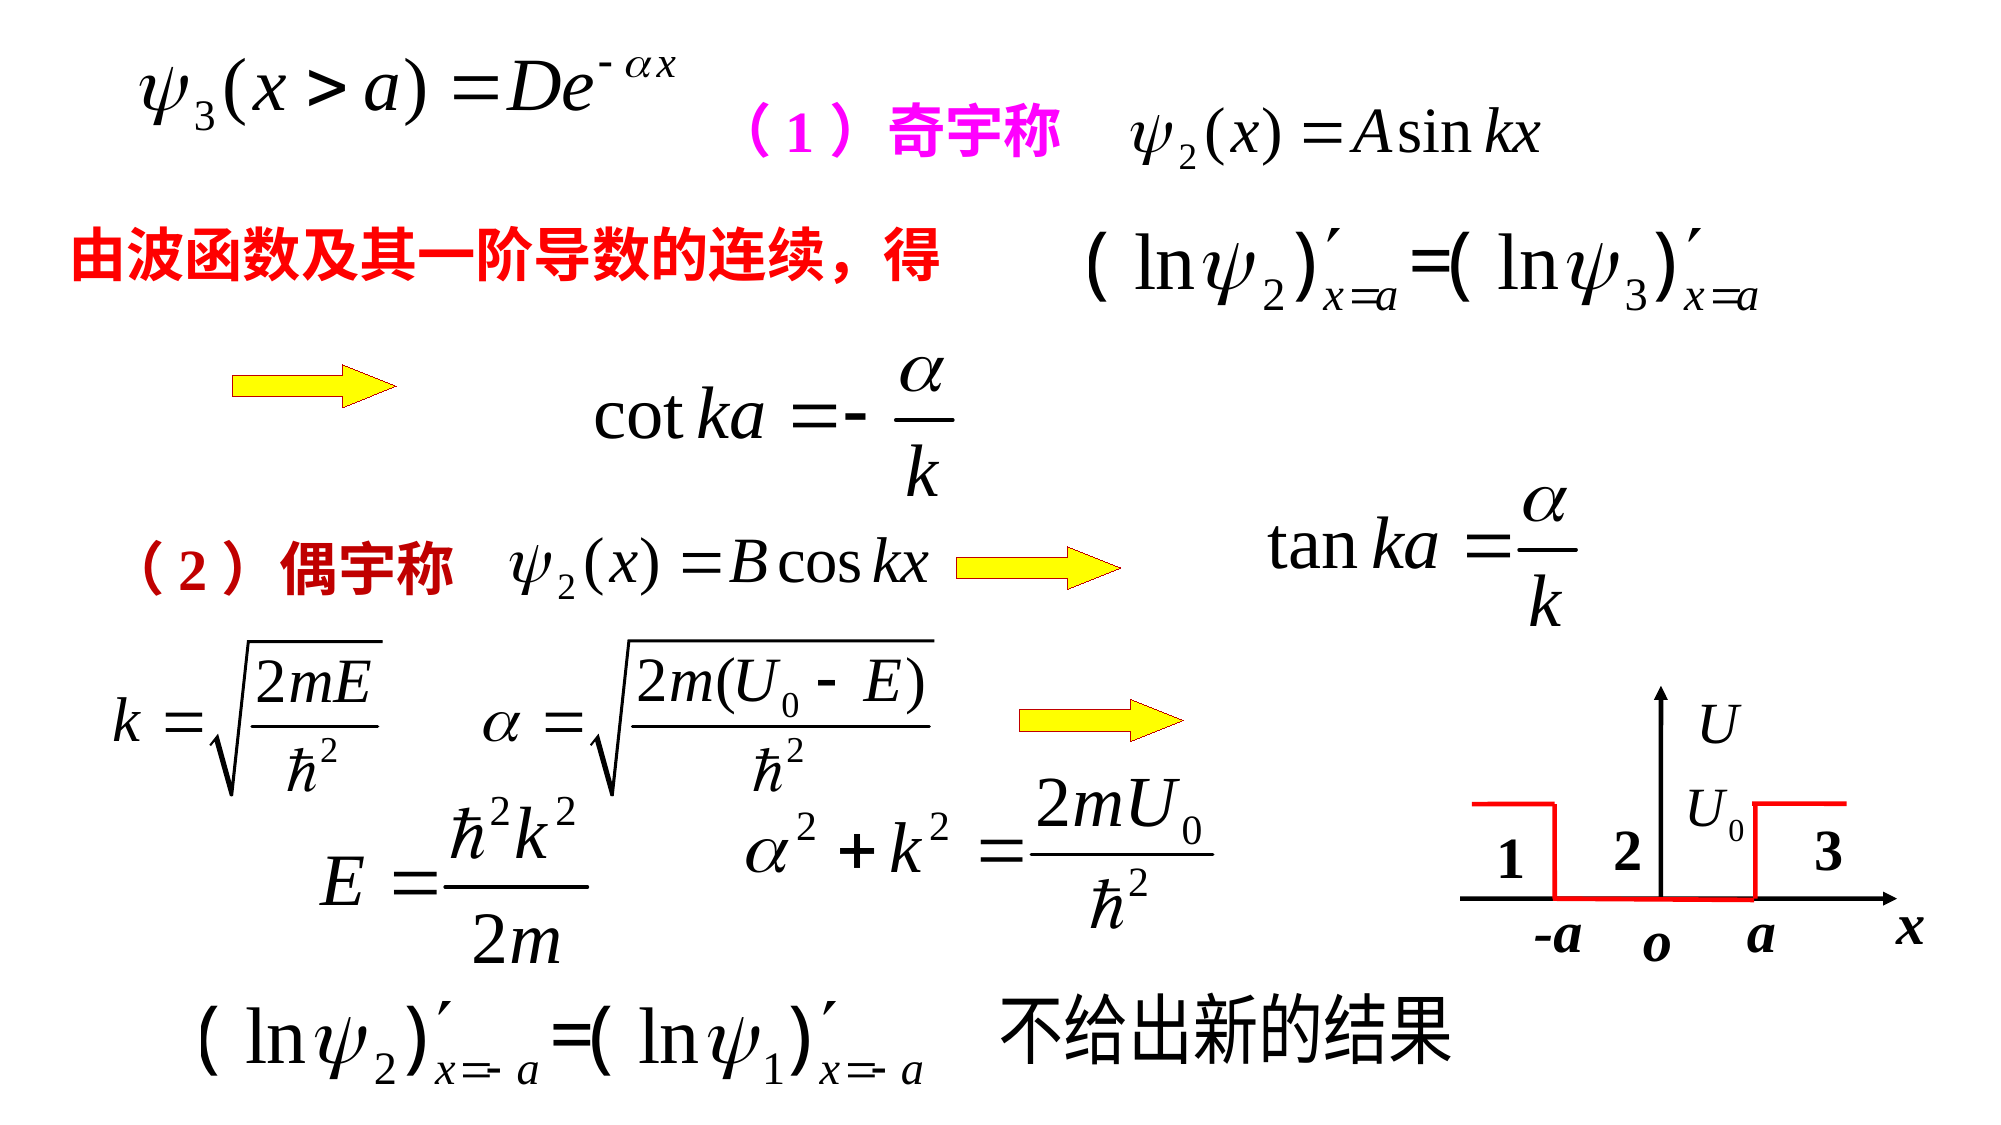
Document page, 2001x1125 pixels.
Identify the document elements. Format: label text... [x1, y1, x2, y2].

text_box U [1681, 677, 1754, 763]
text_box 3 [1799, 804, 1859, 890]
text_box o [1628, 900, 1688, 980]
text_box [504, 518, 941, 615]
text_box a [1732, 886, 1792, 972]
text_box 2 [1598, 804, 1658, 890]
text_box x [1881, 878, 1941, 964]
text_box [735, 758, 1228, 945]
text_box （1）奇宇称 [698, 87, 1077, 172]
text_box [583, 320, 999, 513]
text_box -a [1519, 886, 1608, 972]
text_box 由波函数及其一阶导数的连续，得 [53, 210, 1050, 296]
text_box o [1628, 895, 1688, 899]
text_box [1019, 699, 1184, 742]
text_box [1681, 771, 1756, 855]
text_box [474, 626, 946, 811]
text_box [1126, 88, 1552, 186]
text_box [1089, 209, 1831, 330]
text_box （2）偶宇称 [91, 525, 470, 610]
text_box [232, 364, 397, 408]
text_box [307, 776, 603, 980]
text_box [1654, 685, 1668, 895]
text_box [102, 626, 396, 811]
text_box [133, 29, 694, 149]
text_box [956, 546, 1121, 590]
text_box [200, 983, 996, 1104]
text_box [1255, 450, 1591, 643]
text_box 1 [1481, 813, 1530, 898]
